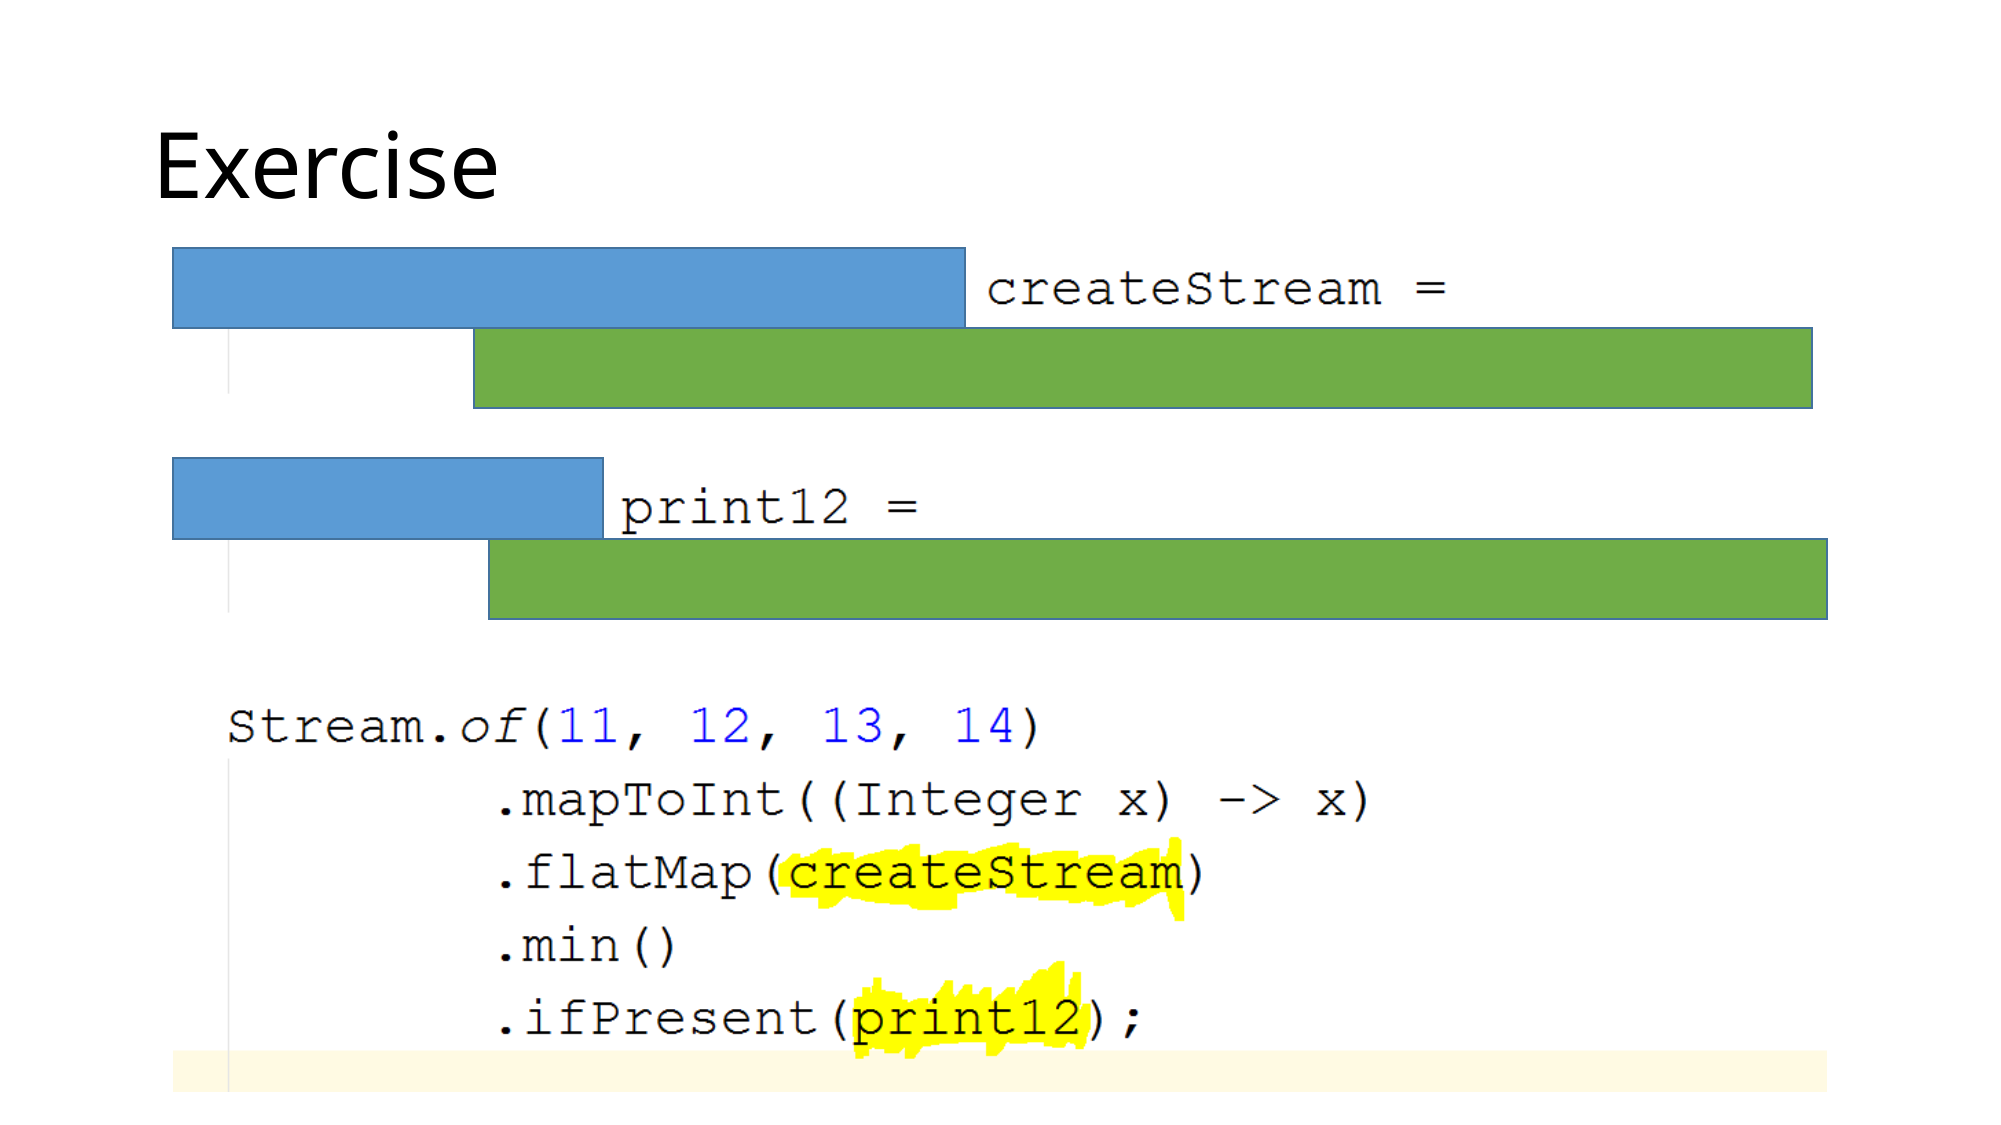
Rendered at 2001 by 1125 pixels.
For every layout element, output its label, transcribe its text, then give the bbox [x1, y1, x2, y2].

title Exercise [137, 59, 1863, 278]
picture [172, 230, 1827, 1092]
